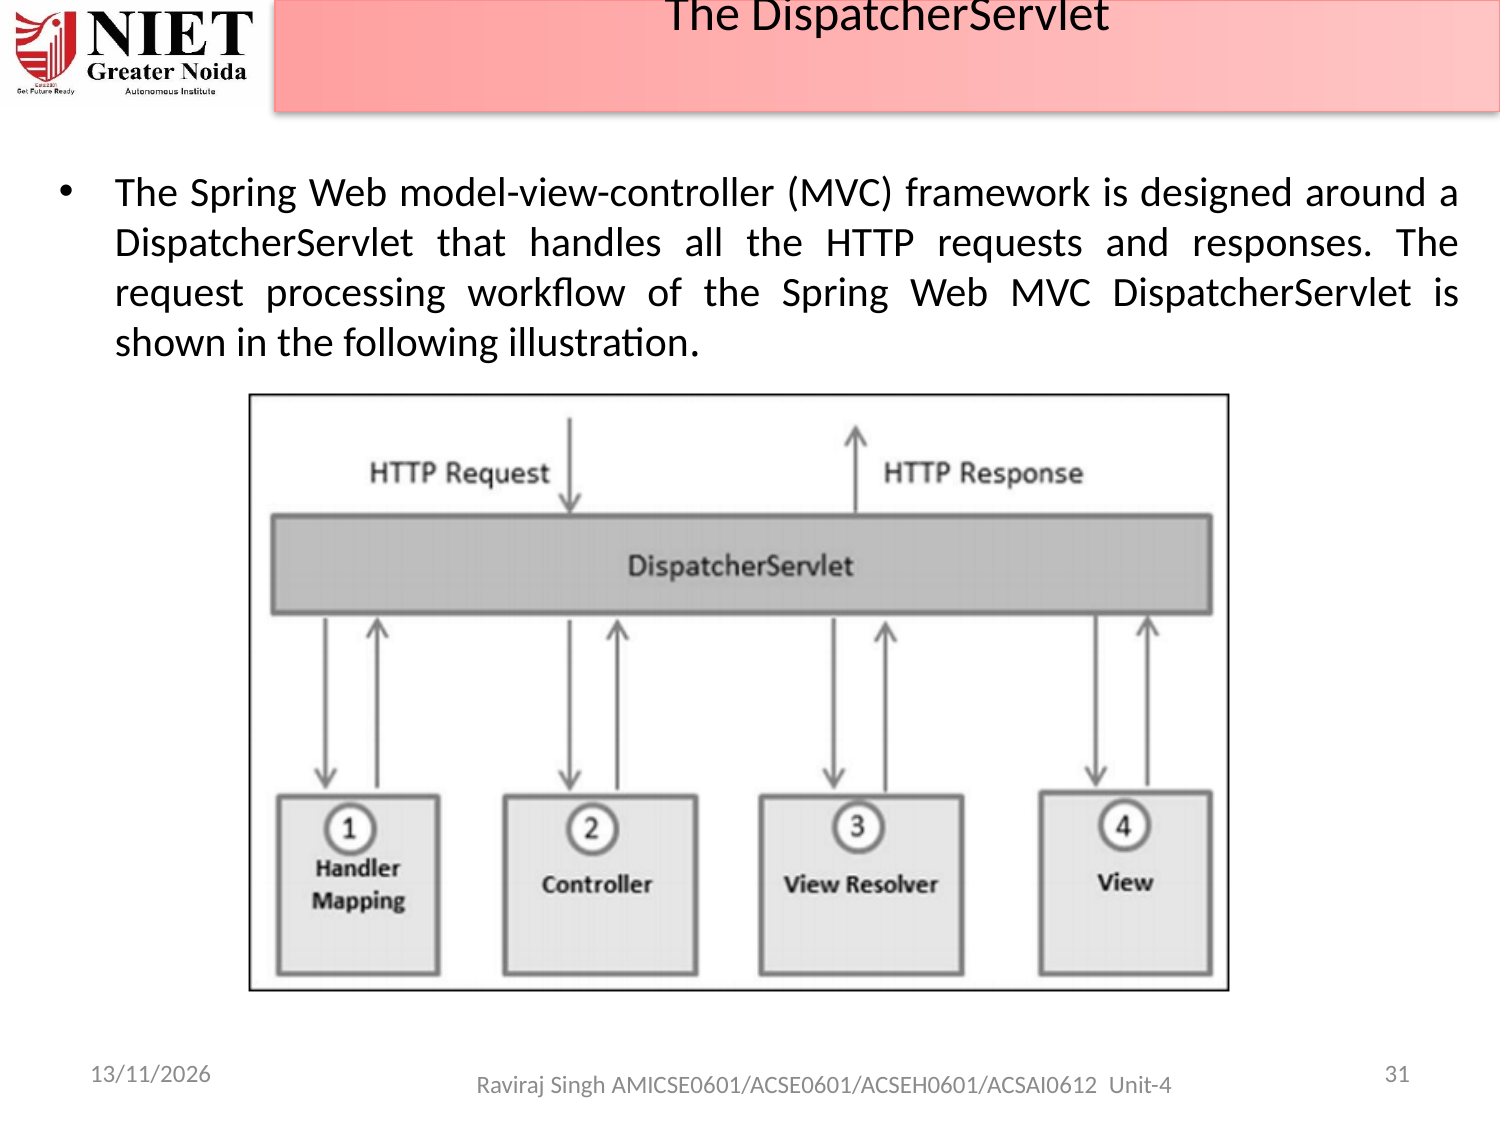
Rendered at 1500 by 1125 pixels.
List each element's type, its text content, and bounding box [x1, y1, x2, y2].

picture [243, 387, 1239, 998]
slide_number 31 [1238, 1042, 1425, 1103]
text_box The DispatcherServlet [274, 0, 1500, 112]
list The Spring Web model-view-controller (MVC) framework is designed around a DispatcherServlet that handles all the HTTP requests and responses. The request processing workflow of the Spring Web MVC DispatcherServlet is shown in the following illustration. [43, 157, 1475, 1080]
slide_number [75, 1042, 412, 1103]
footer Raviraj Singh AMICSE0601/ACSE0601/ACSEH0601/ACSAI0612 Unit-4 [412, 1042, 1238, 1125]
picture [0, 0, 269, 106]
